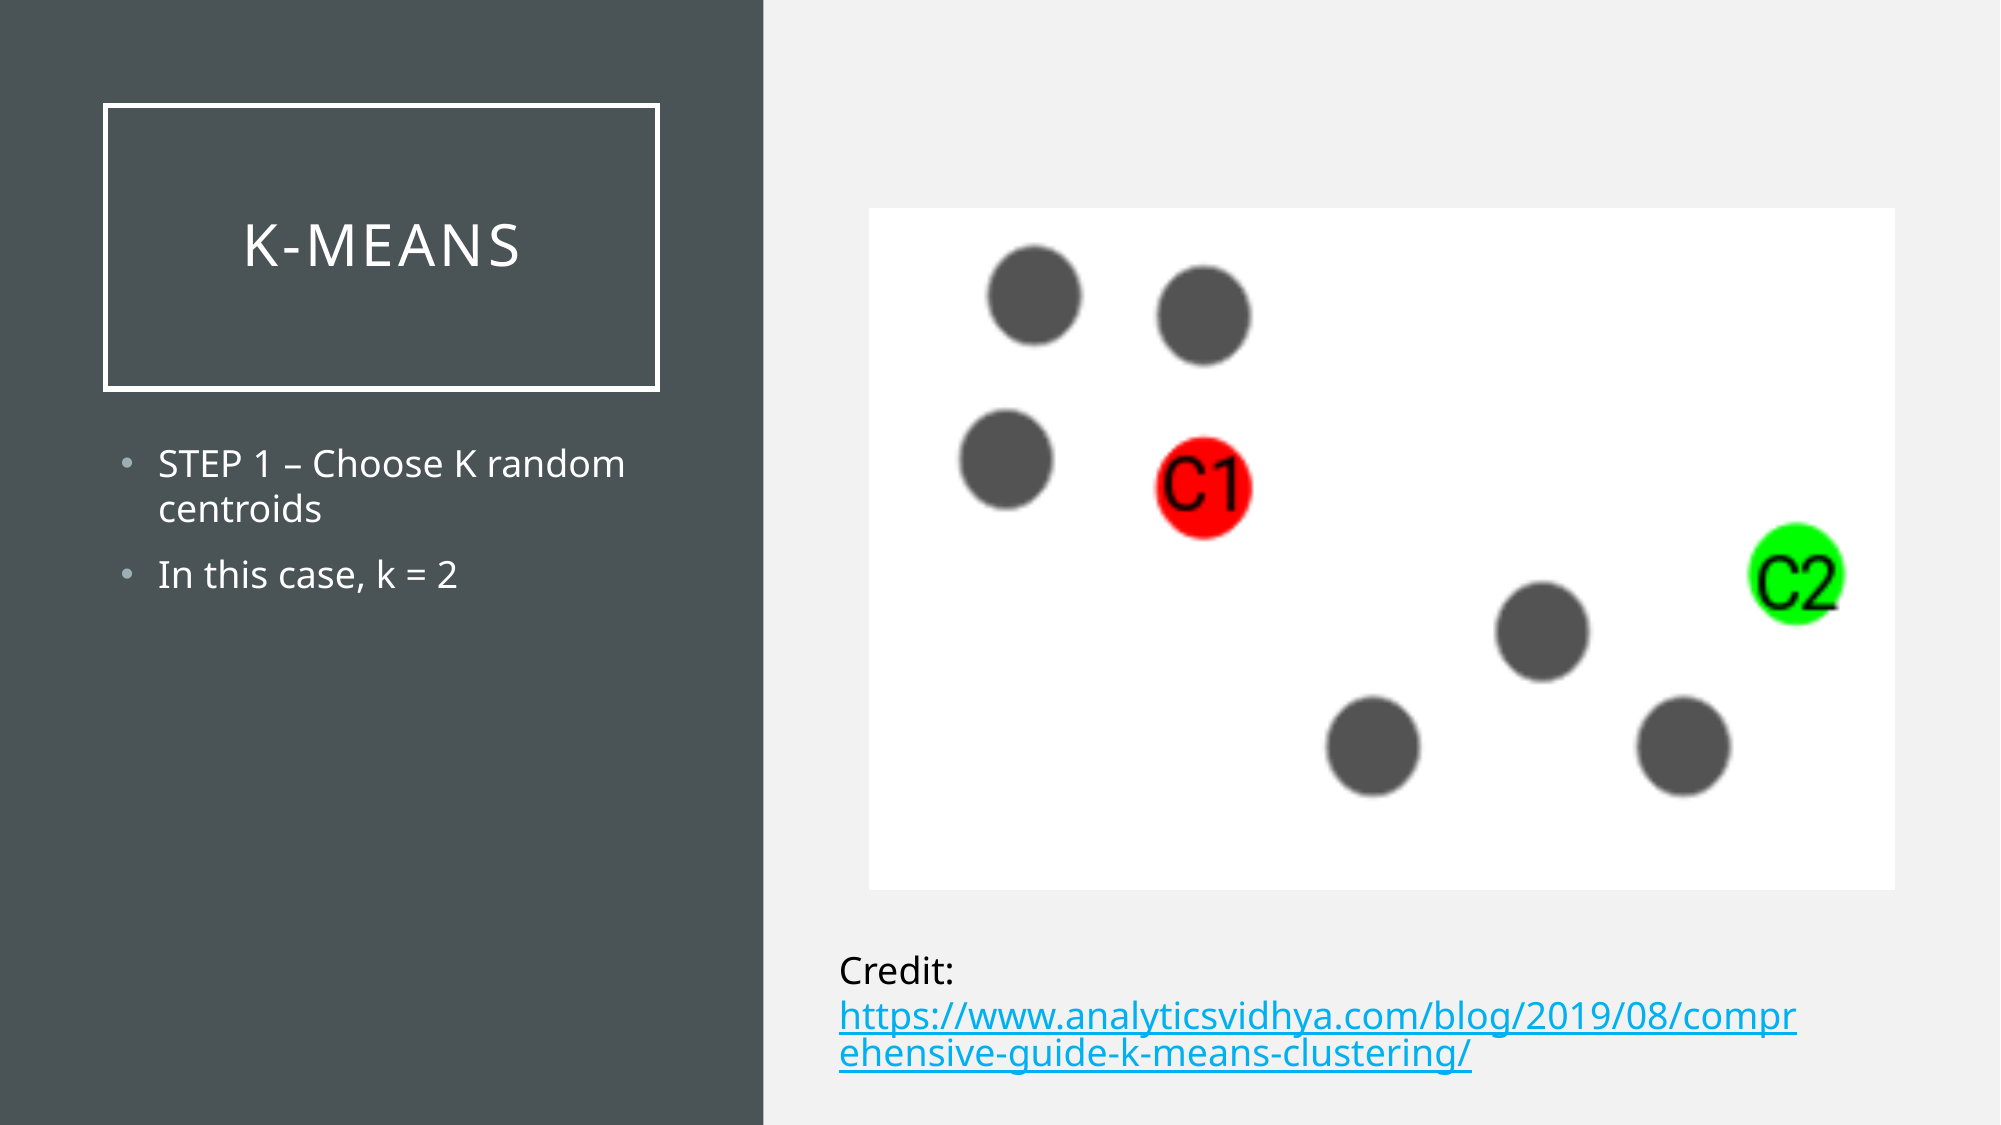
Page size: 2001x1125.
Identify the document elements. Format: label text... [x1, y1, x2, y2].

picture [869, 208, 1895, 890]
text_box Credit: https://www.analyticsvidhya.com/blog/2019/08/comprehensive-guide-k-means-clustering/ [824, 939, 1827, 1096]
text_box [0, 0, 764, 1125]
list STEP 1 – Choose K random centroids In this case, k = 2 [105, 432, 658, 994]
title K-Means [103, 103, 660, 392]
text_box [764, 0, 2000, 1125]
